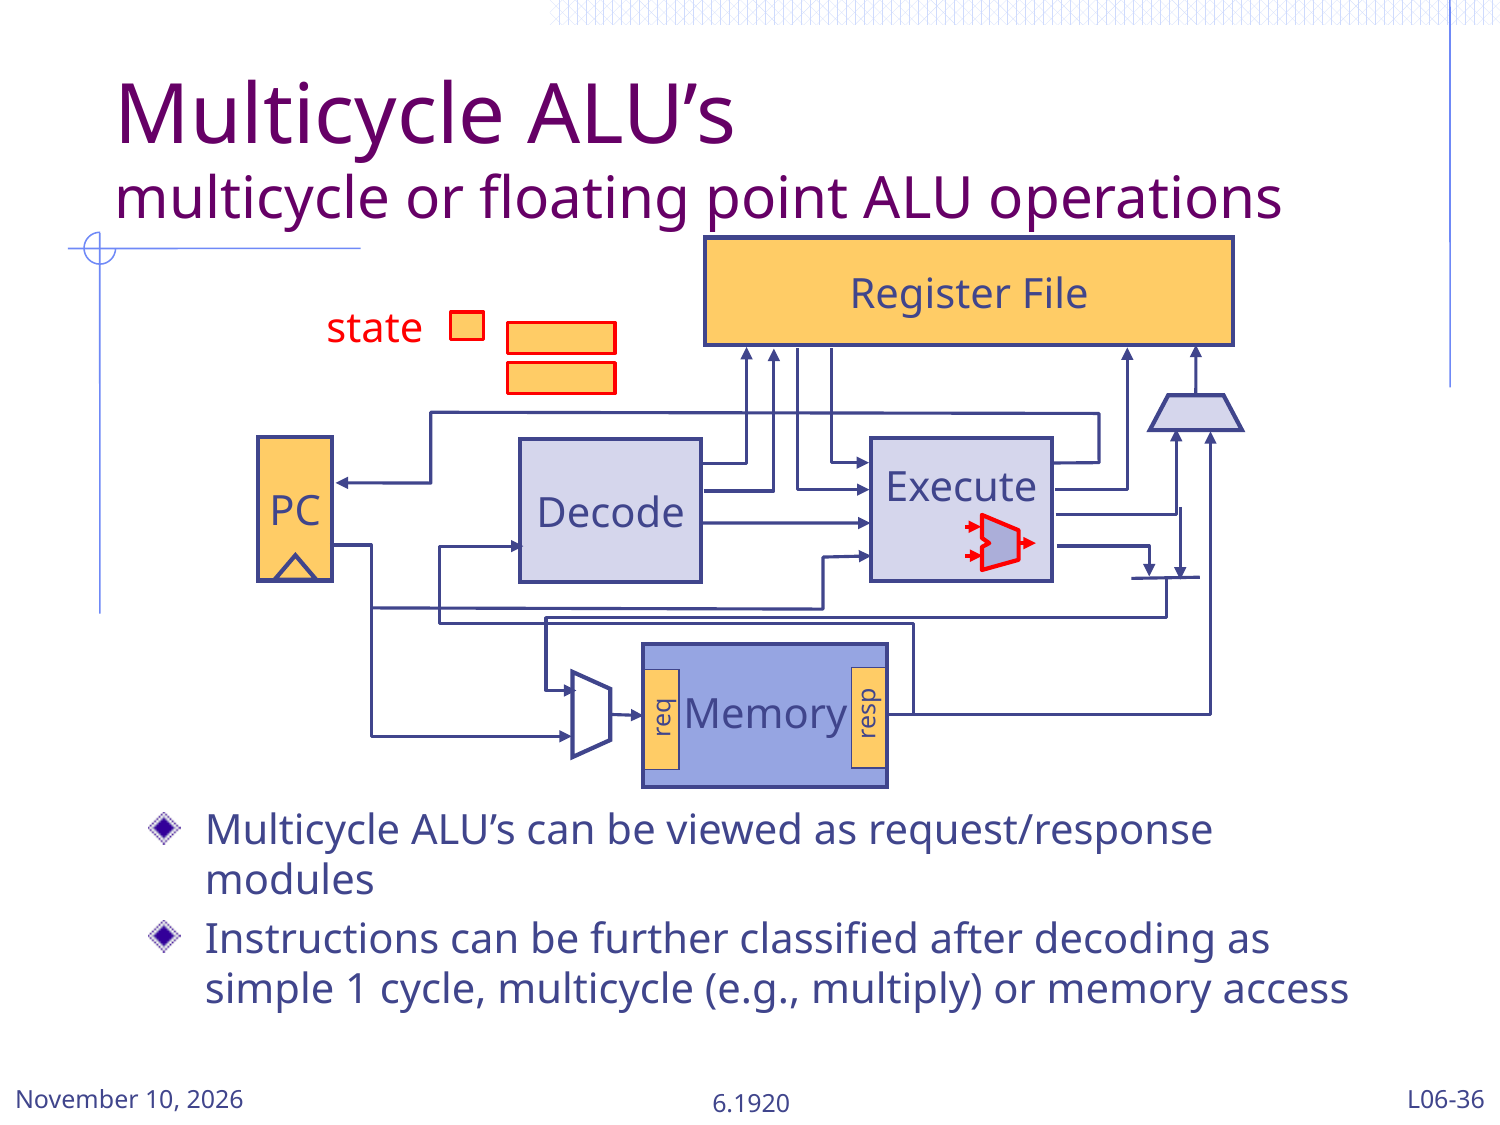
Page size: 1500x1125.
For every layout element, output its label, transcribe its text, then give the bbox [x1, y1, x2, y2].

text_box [545, 506, 1201, 691]
title Multicycle ALU’s multicycle or floating point ALU operations [99, 49, 1443, 238]
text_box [257, 237, 1243, 788]
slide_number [0, 1049, 313, 1125]
picture [148, 812, 181, 845]
list Multicycle ALU’s can be viewed as request/response modules Instructions can be further classified after decoding as simple 1 cycle, multicycle (e.g., multiply) or memory access [133, 795, 1409, 1082]
slide_number L06-36 [1187, 1049, 1500, 1125]
picture [148, 920, 181, 953]
footer 6.1920 [503, 1049, 1000, 1125]
